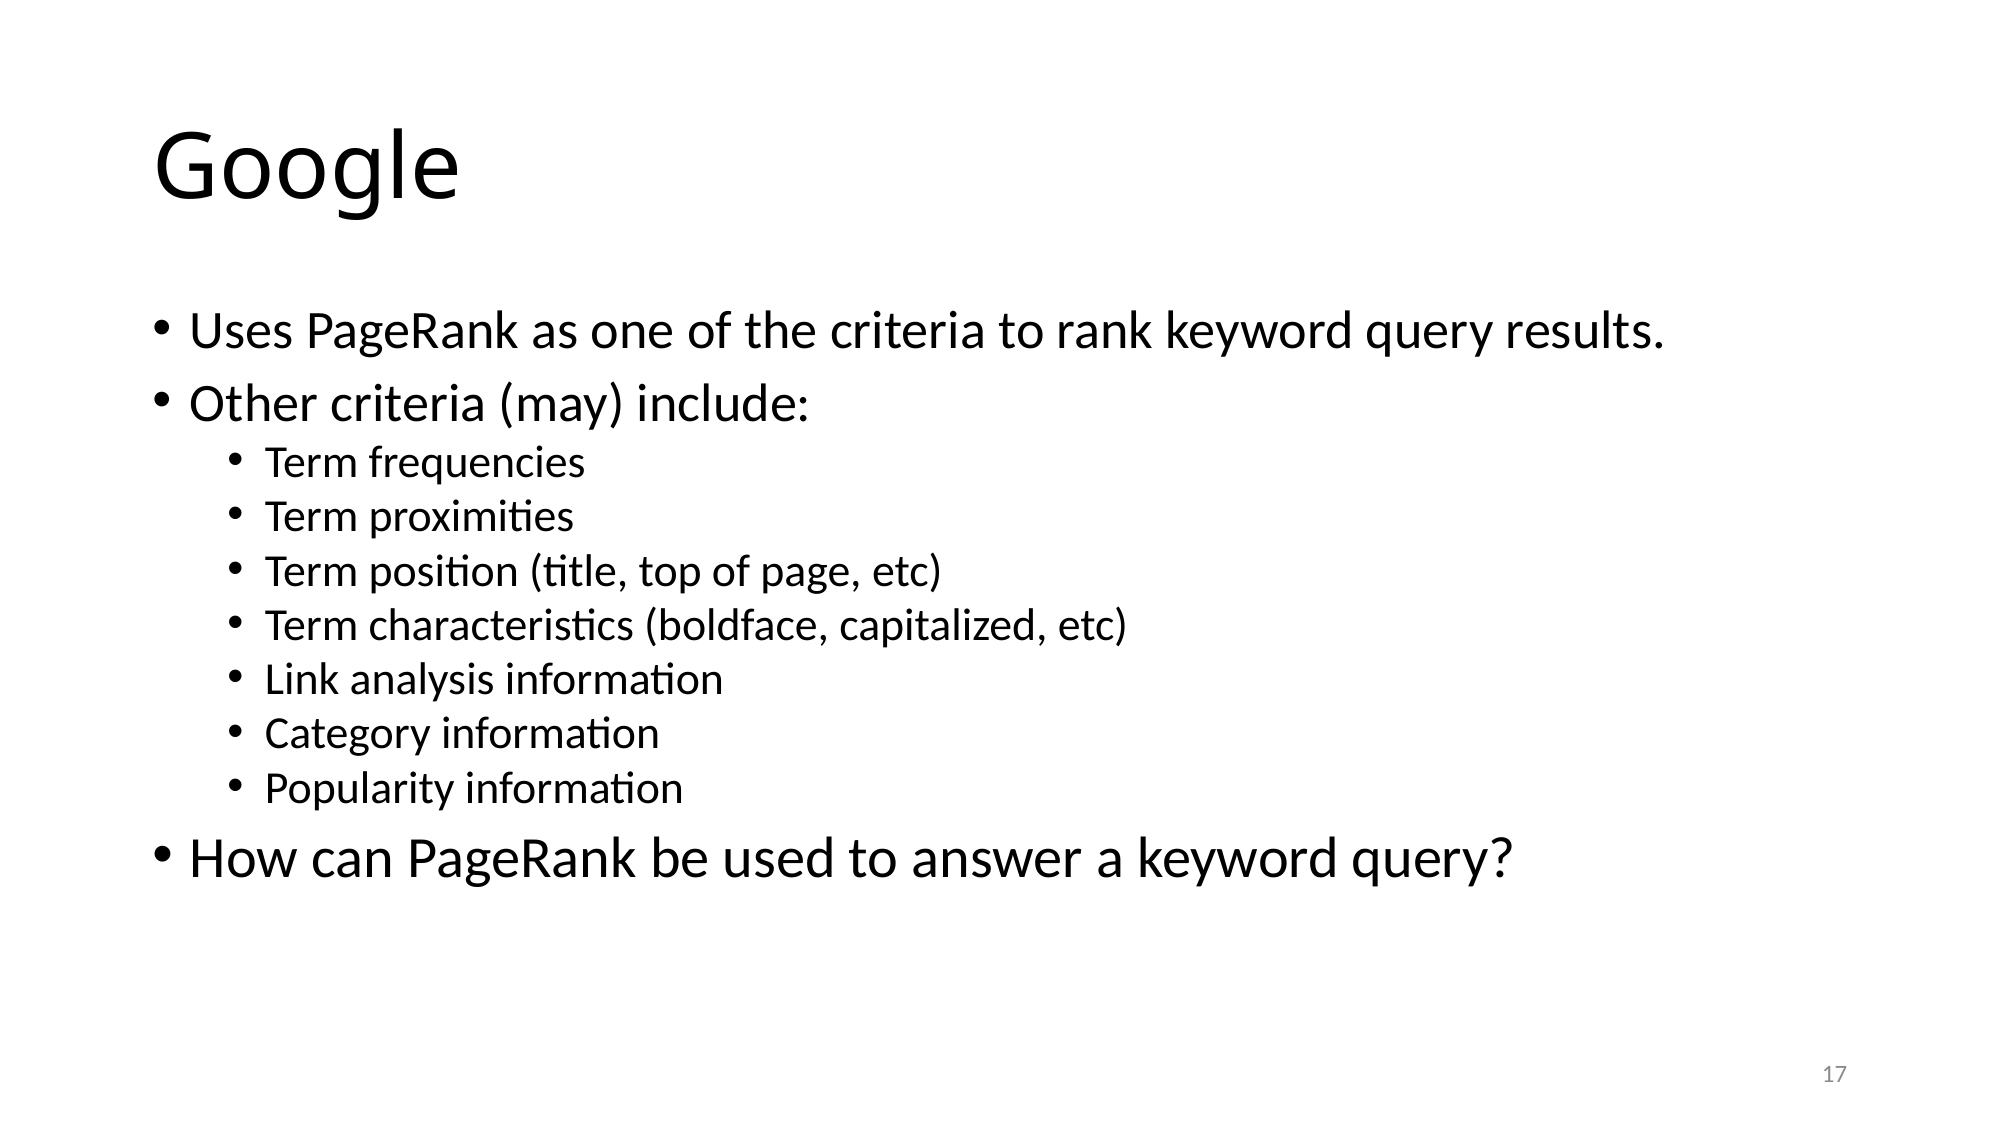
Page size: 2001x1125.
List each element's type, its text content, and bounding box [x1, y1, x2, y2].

list Uses PageRank as one of the criteria to rank keyword query results. Other criteria (may) include: Term frequencies Term proximities Term position (title, top of page, etc) Term characteristics (boldface, capitalized, etc) Link analysis information Category information Popularity information How can PageRank be used to answer a keyword query? [137, 299, 1863, 1014]
title Google [137, 59, 1863, 278]
slide_number 17 [1412, 1042, 1863, 1103]
